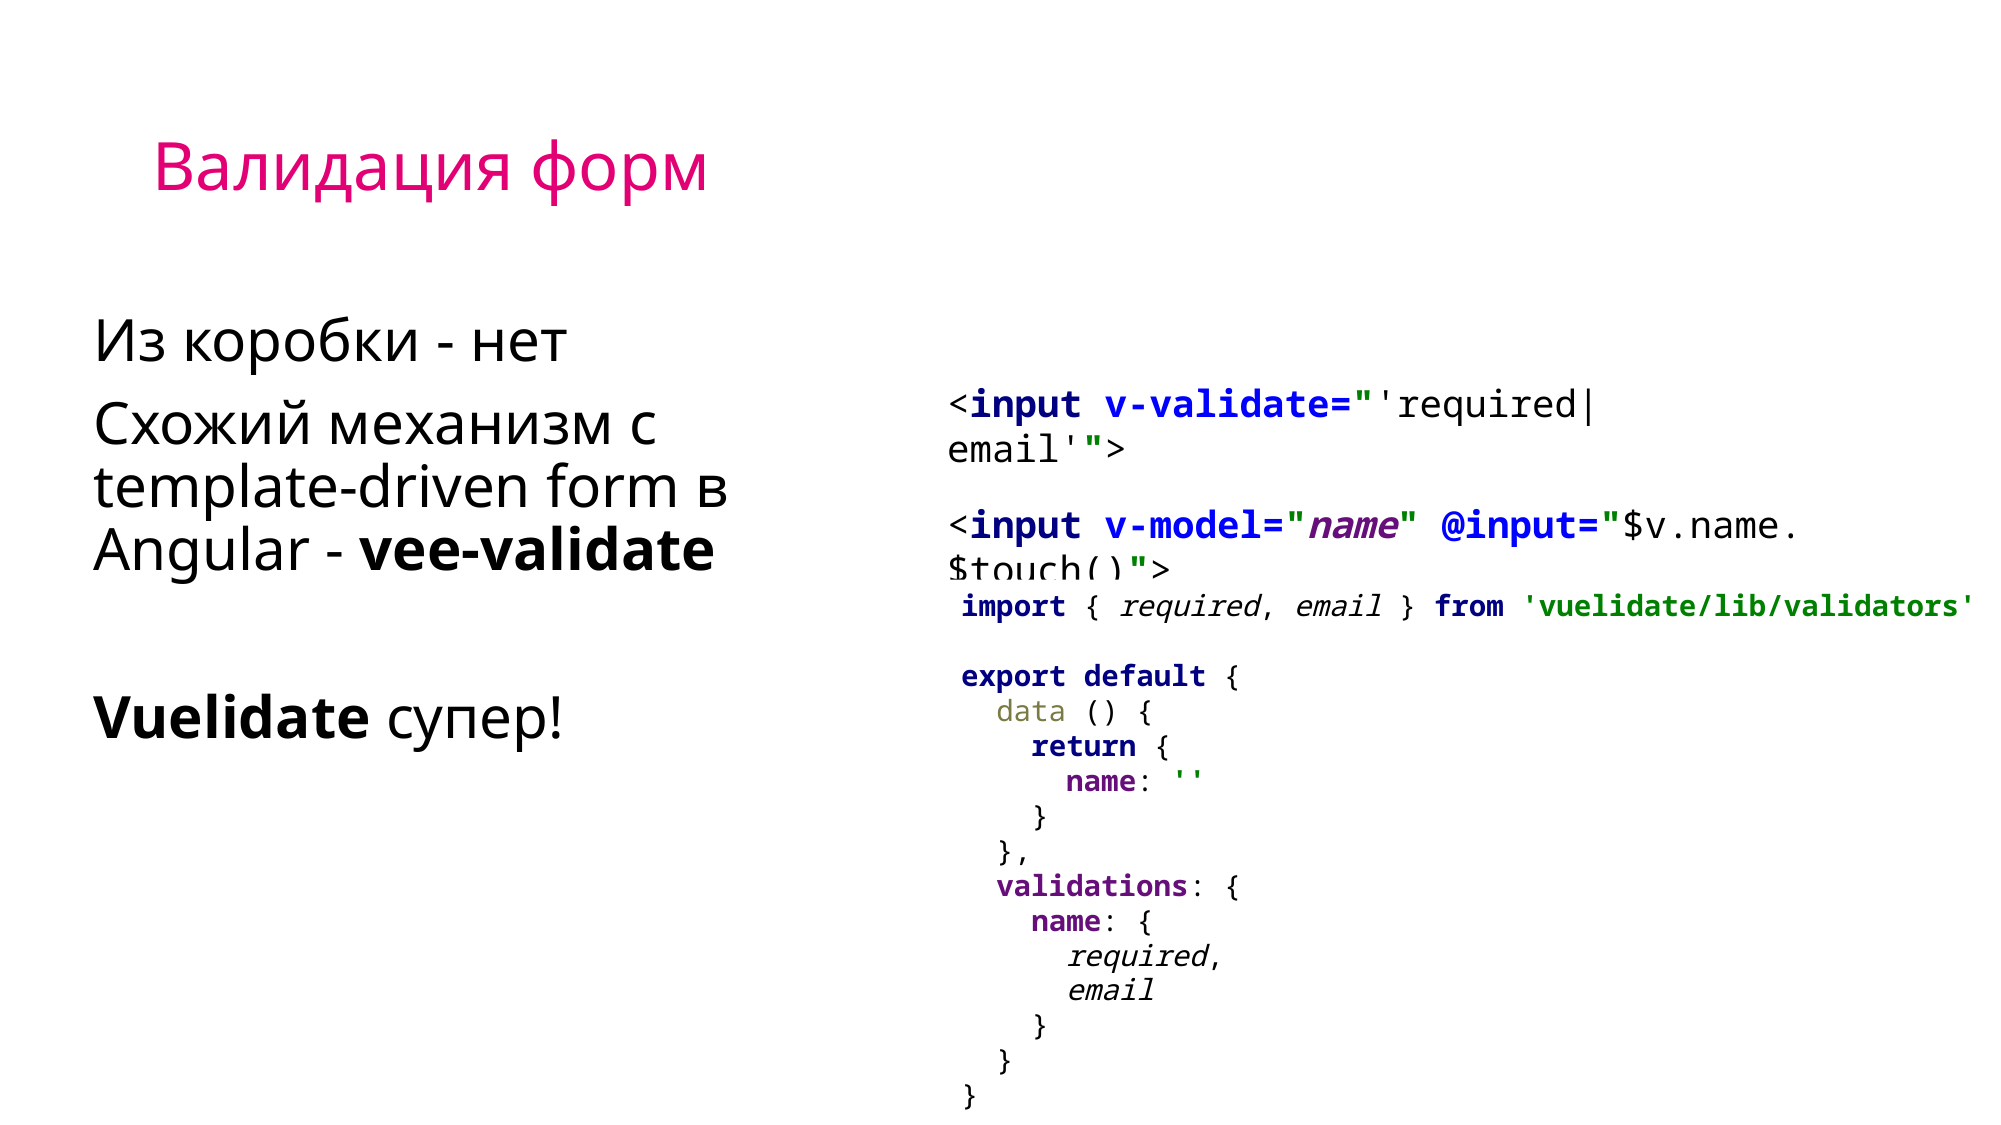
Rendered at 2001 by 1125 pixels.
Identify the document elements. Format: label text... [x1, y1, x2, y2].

list Из коробки - нет Cхожий механизм с template-driven form в Angular - vee-validate Vuelidate супер! [78, 303, 906, 1018]
title Валидация форм [137, 59, 1863, 278]
text_box <input v-model="name" @input="$v.name.$touch()"> [932, 493, 1986, 599]
text_box <input v-validate="'required|email'"> [932, 372, 1791, 478]
text_box import { required, email } from 'vuelidate/lib/validators' export default { data () { return { name: '' } }, validations: { name: { required, email } } } [946, 579, 2000, 1119]
